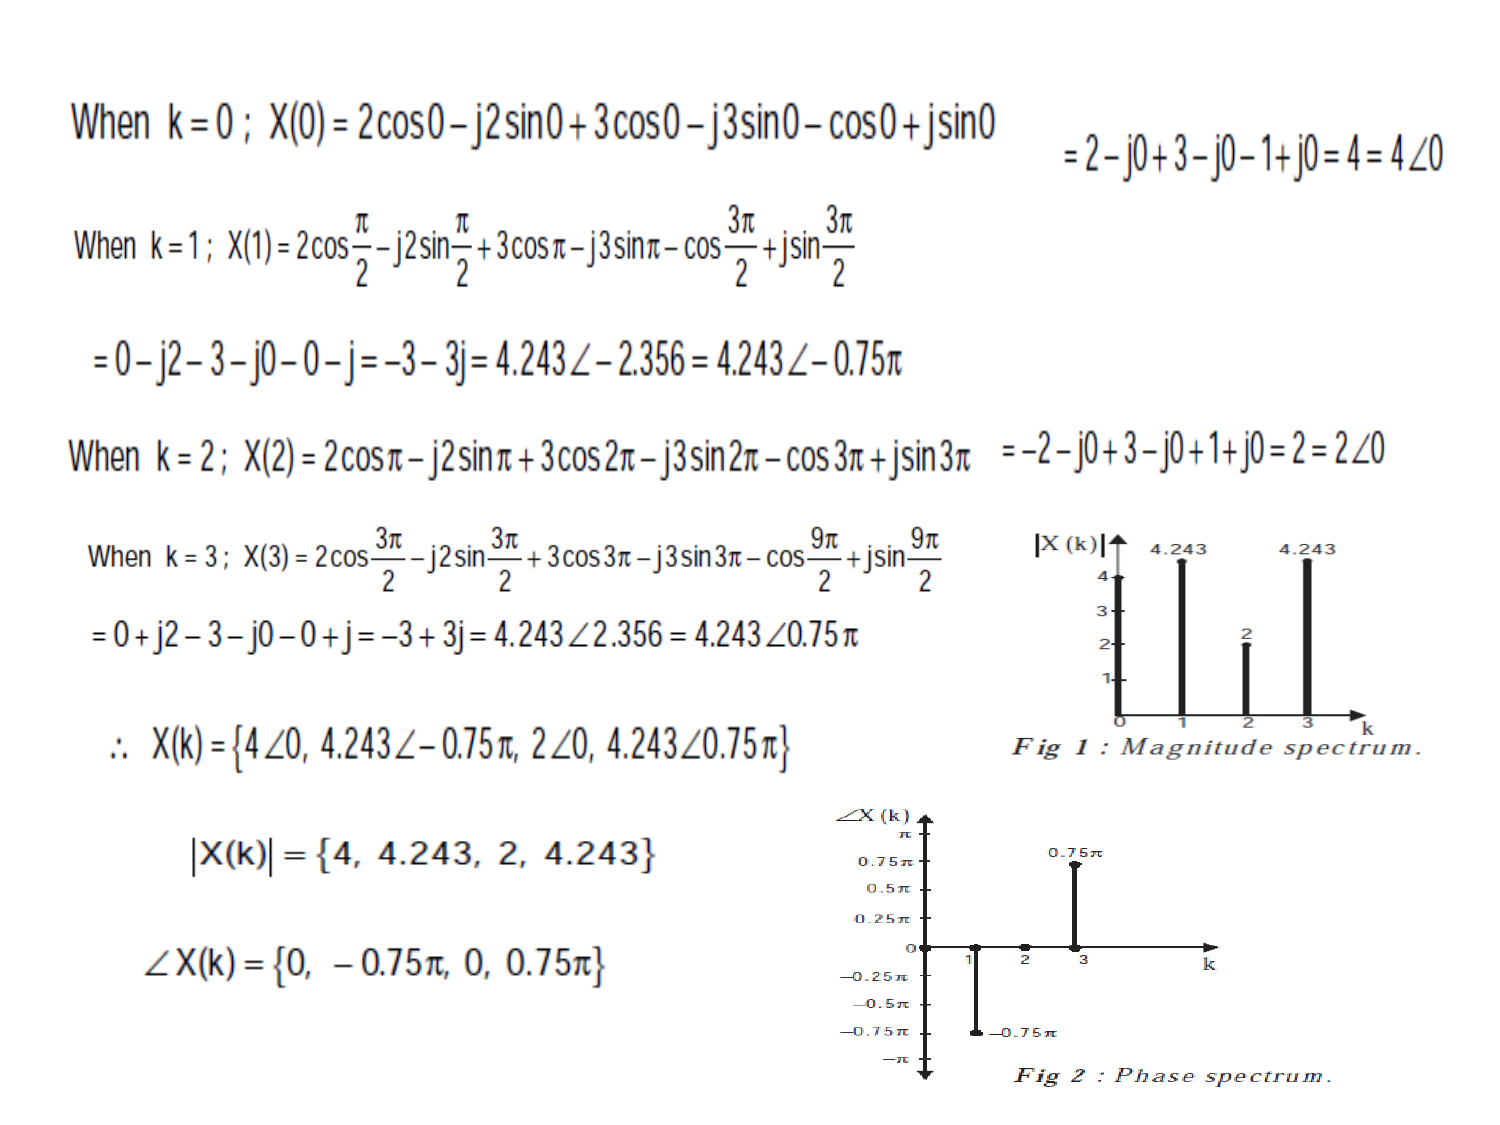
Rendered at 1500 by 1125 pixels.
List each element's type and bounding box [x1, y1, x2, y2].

picture [62, 199, 863, 301]
picture [1049, 99, 1451, 213]
picture [999, 512, 1438, 772]
picture [87, 699, 1338, 1088]
picture [74, 524, 951, 676]
picture [174, 824, 663, 888]
picture [74, 312, 913, 401]
picture [49, 412, 1401, 501]
picture [137, 924, 626, 1009]
list [62, 74, 1013, 165]
